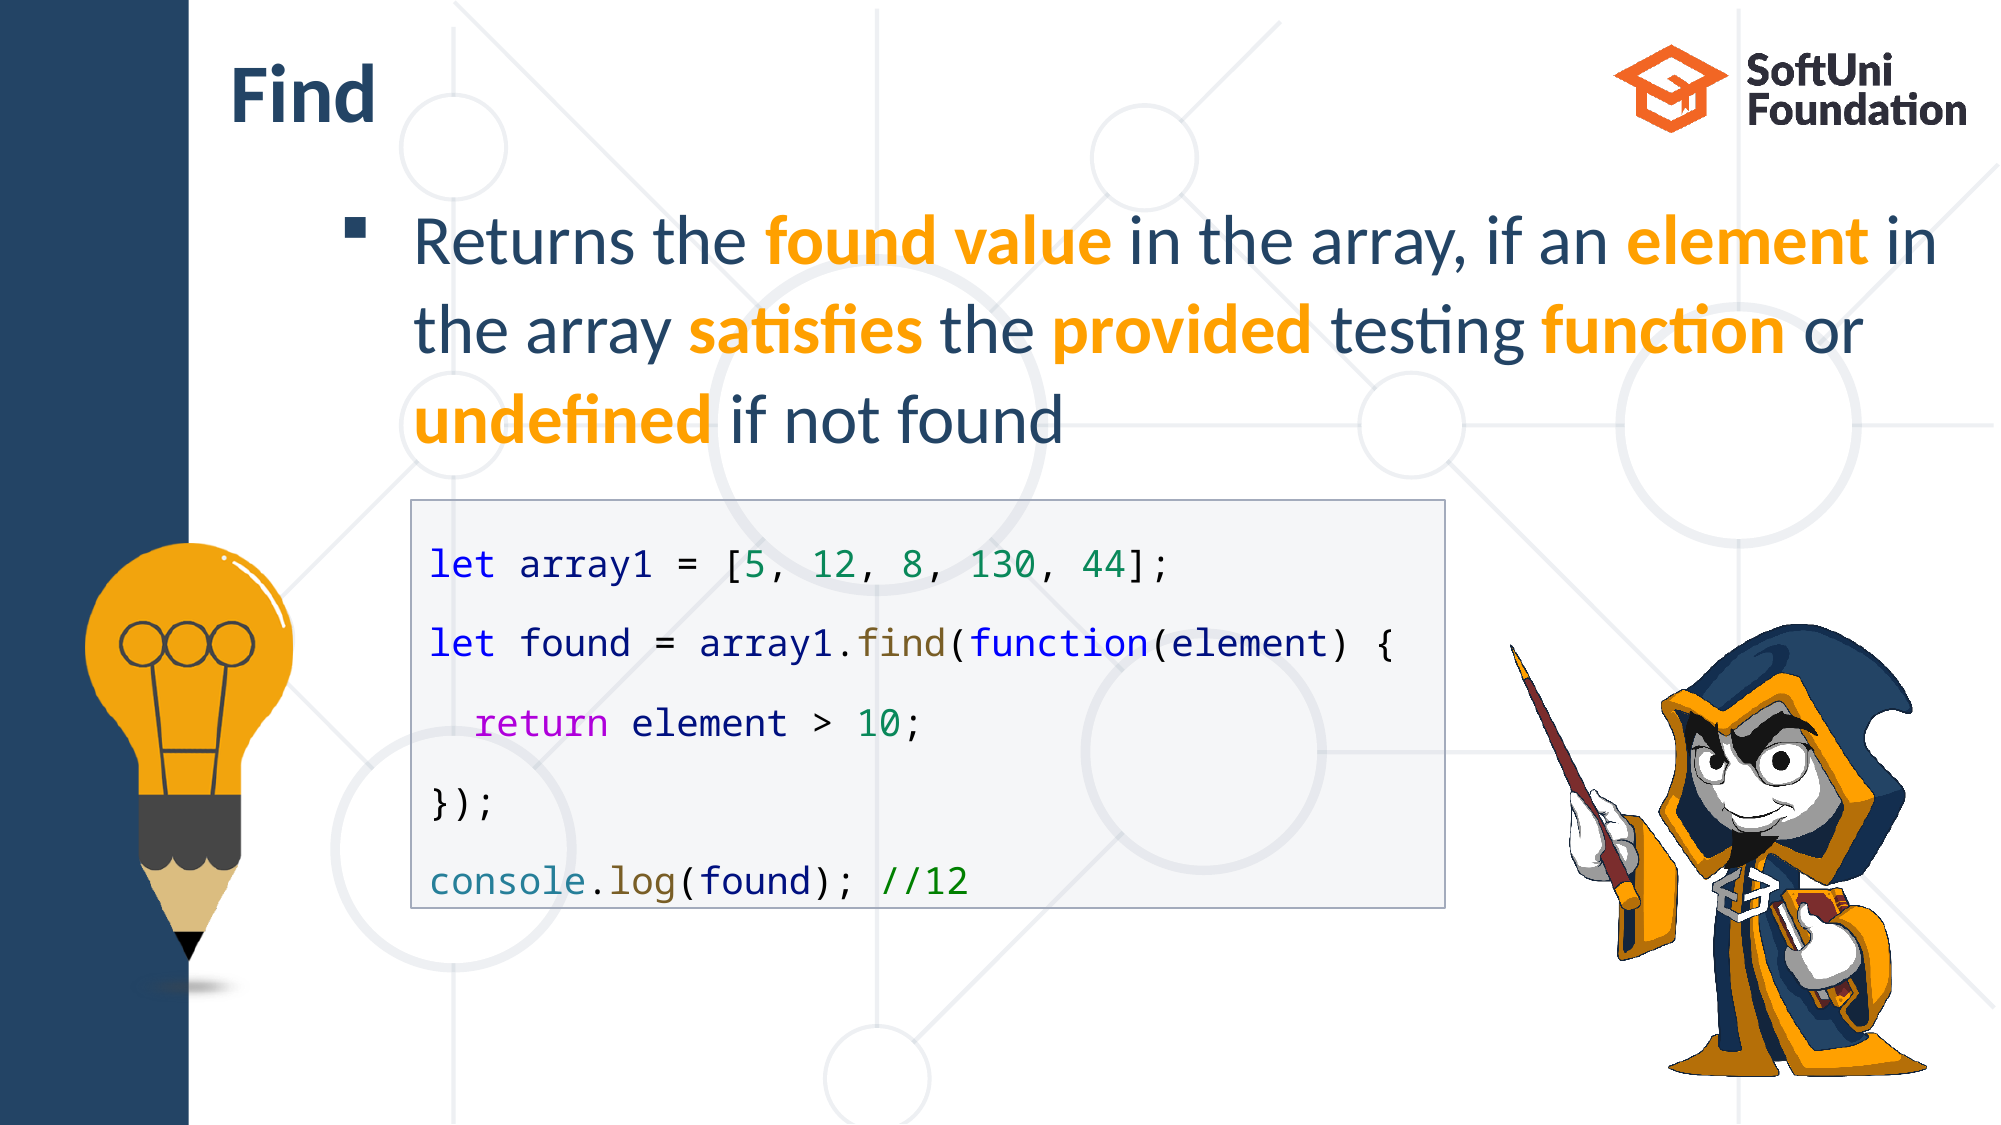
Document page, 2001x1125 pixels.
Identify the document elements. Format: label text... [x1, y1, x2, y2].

picture [1494, 583, 1968, 1096]
list Returns the found value in the array, if an element in the array satisfies the provided testing function or undefined if not found [321, 183, 1968, 1050]
picture [85, 543, 293, 1003]
text_box let array1 = [5, 12, 8, 130, 44]; let found = array1.find(function(element) { return element > 10; }); console.log(found); //12 [411, 499, 1446, 908]
title Find [212, 16, 1591, 162]
picture [1613, 44, 1966, 133]
